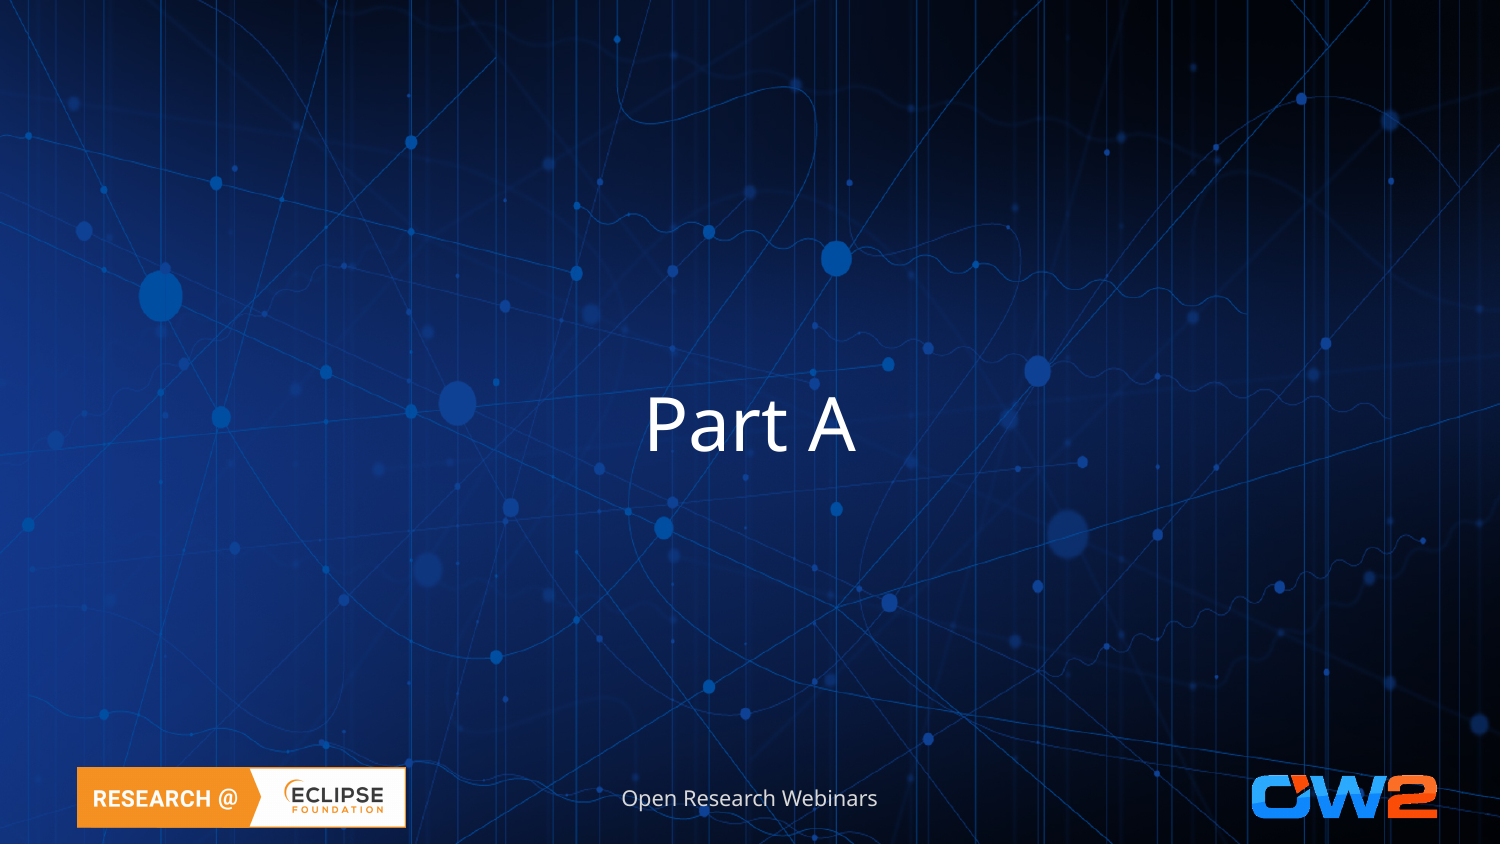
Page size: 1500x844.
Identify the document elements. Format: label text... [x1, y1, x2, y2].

picture [0, 0, 1500, 844]
title Part A [51, 352, 1449, 491]
